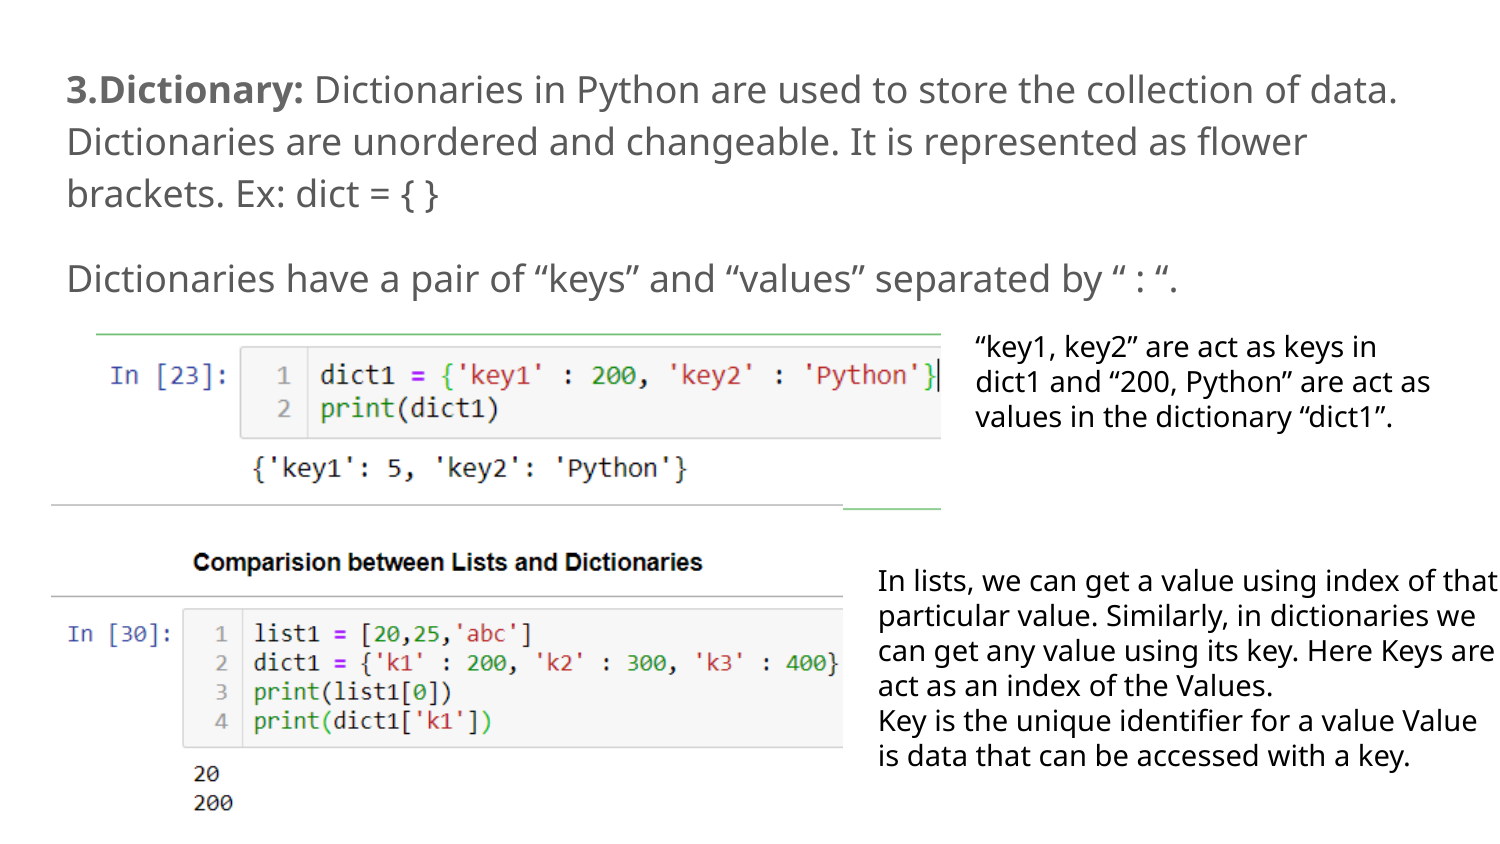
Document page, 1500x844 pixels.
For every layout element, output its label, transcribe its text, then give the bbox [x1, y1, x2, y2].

text_box In lists, we can get a value using index of that particular value. Similarly, in dictionaries we can get any value using its key. Here Keys are act as an index of the Values. Key is the unique identifier for a value Value is data that can be accessed with a key. [862, 547, 1500, 805]
text_box “key1, key2” are act as keys in dict1 and “200, Python” are act as values in the dictionary “dict1”. [960, 313, 1449, 479]
picture [50, 326, 941, 824]
list 3.Dictionary: Dictionaries in Python are used to store the collection of data. Dictionaries are unordered and changeable. It is represented as flower brackets. Ex: dict = { } Dictionaries have a pair of “keys” and “values” separated by “ : “. [51, 44, 1449, 750]
